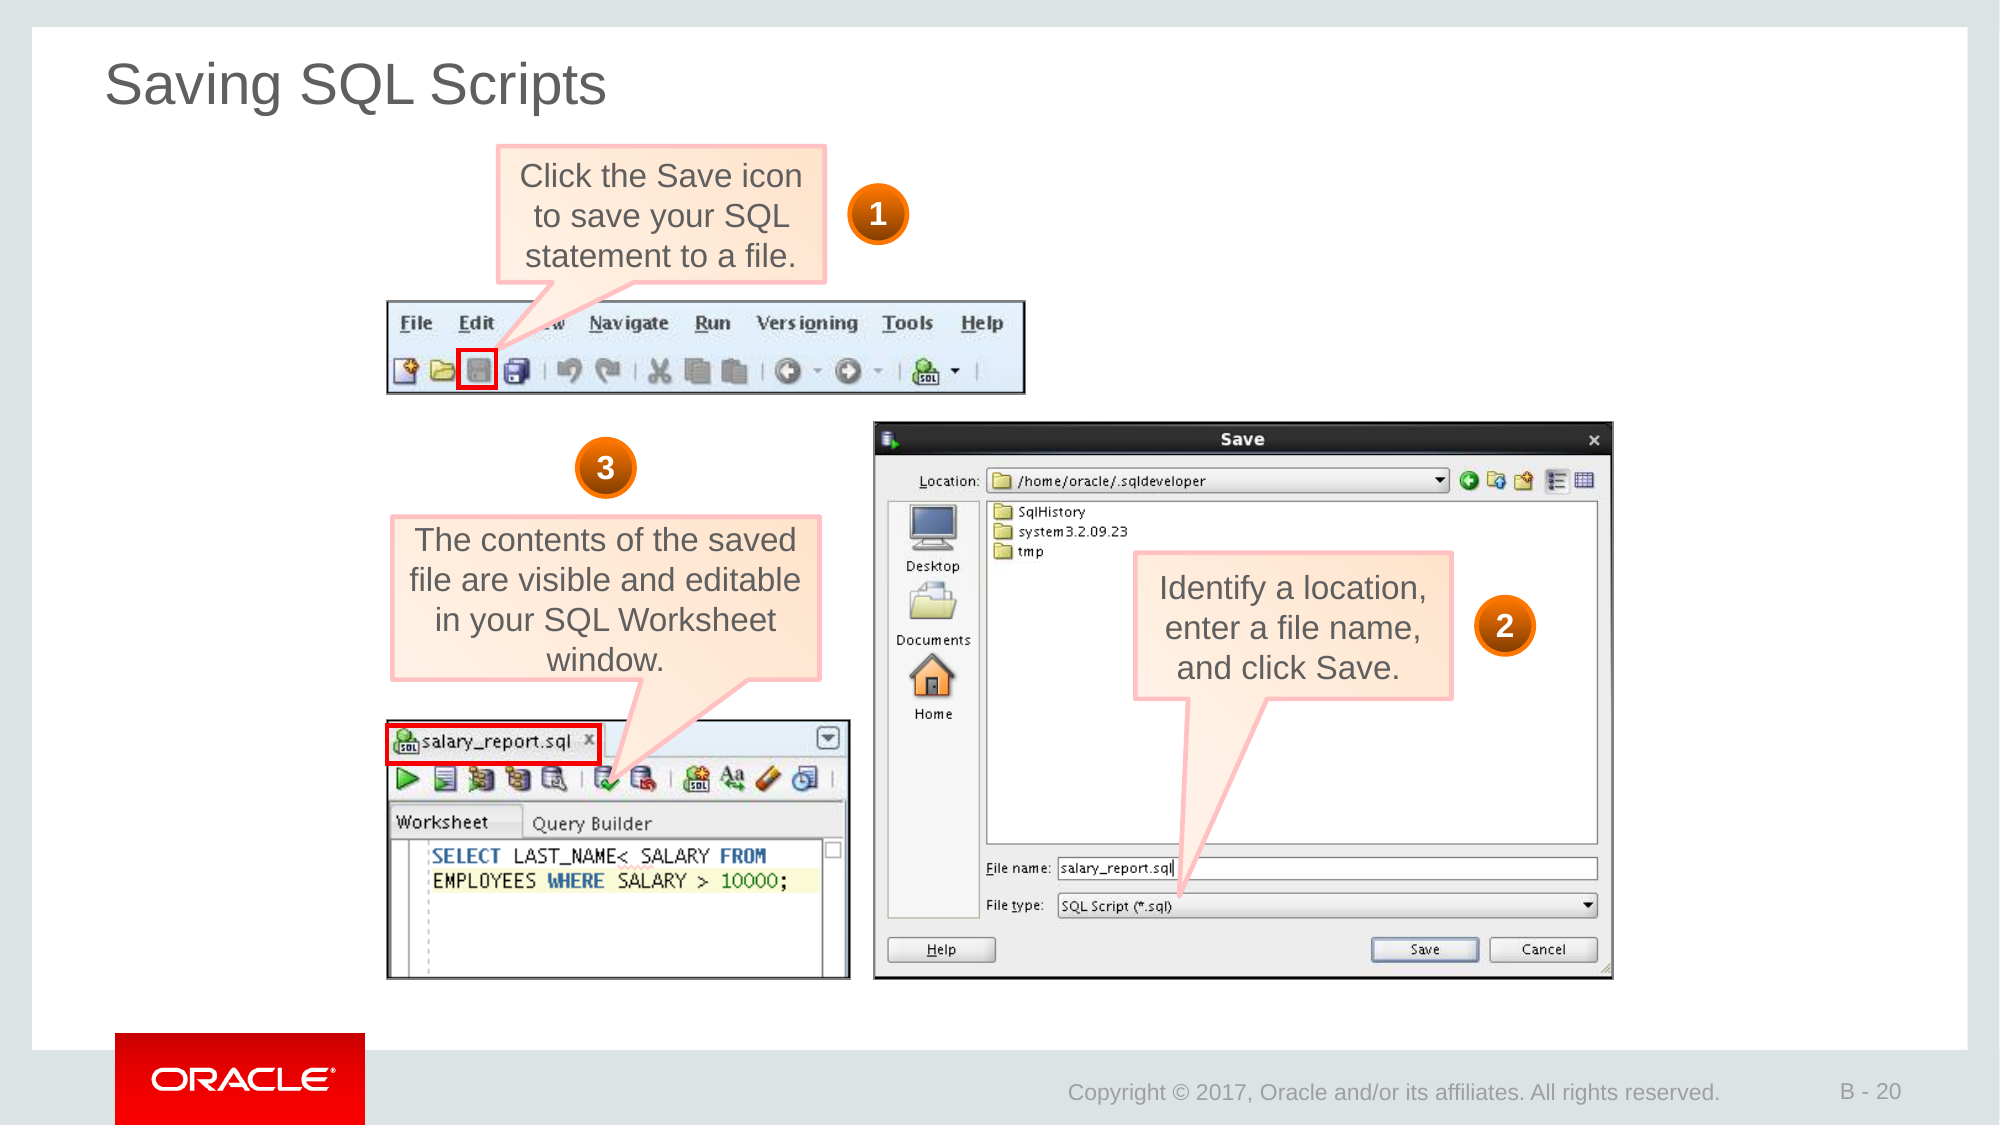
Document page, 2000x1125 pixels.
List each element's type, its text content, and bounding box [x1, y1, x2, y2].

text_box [386, 145, 1613, 979]
picture [115, 1033, 365, 1125]
title Saving SQL Scripts [101, 43, 1898, 188]
